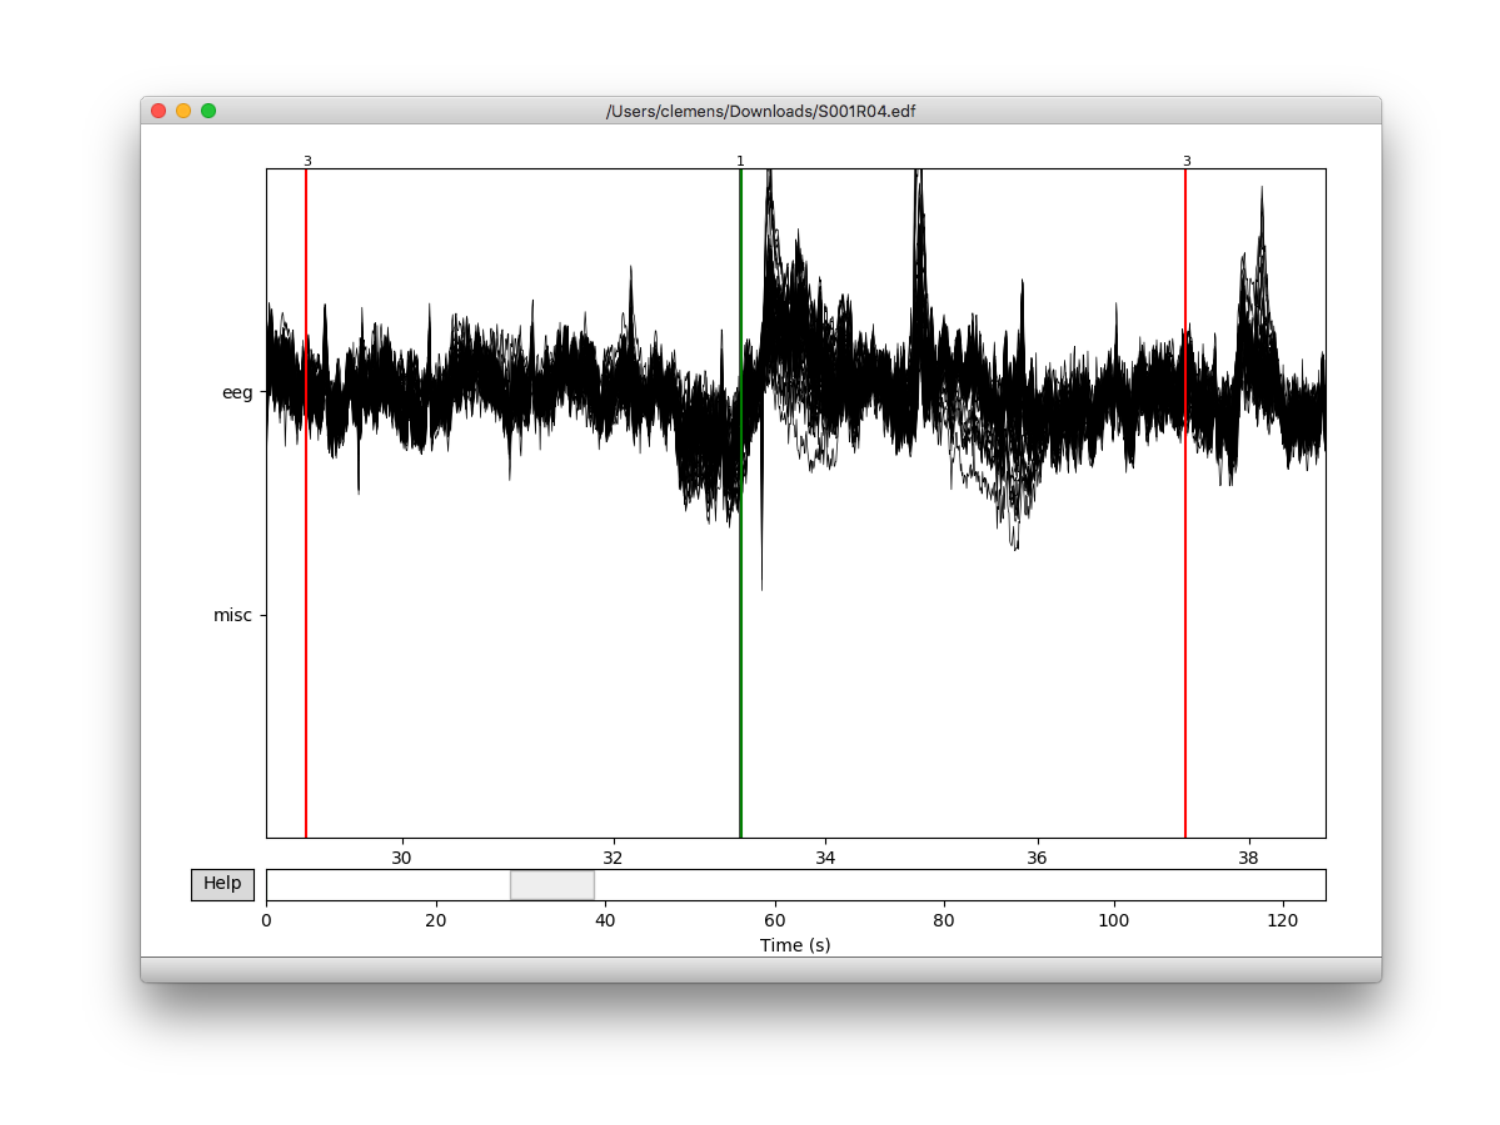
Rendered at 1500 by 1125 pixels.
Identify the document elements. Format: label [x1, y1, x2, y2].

picture [71, 57, 1452, 1083]
